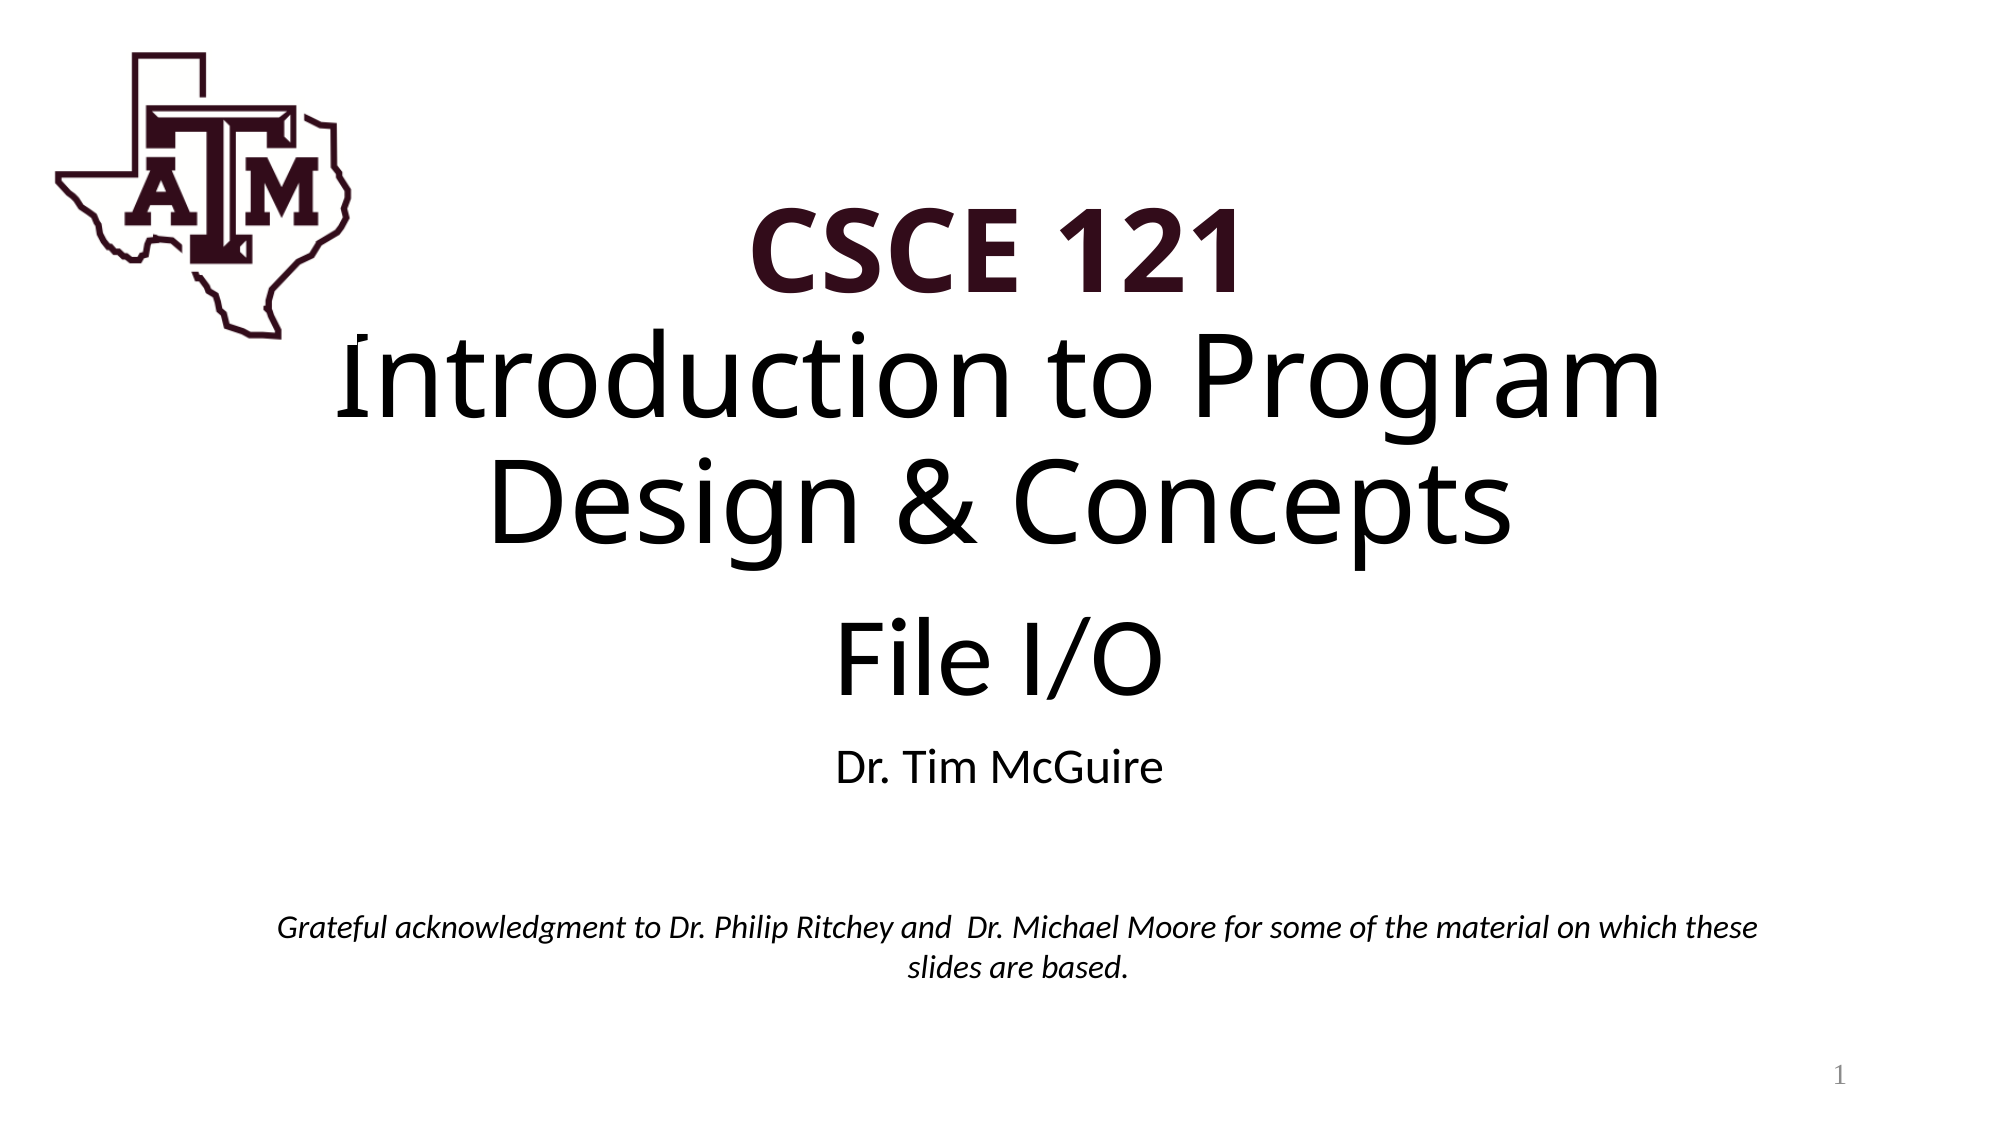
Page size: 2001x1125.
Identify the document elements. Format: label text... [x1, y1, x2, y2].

slide_number 1 [1412, 1042, 1863, 1103]
subtitle File I/O Dr. Tim McGuire [249, 590, 1750, 863]
picture [49, 47, 357, 345]
text_box Grateful acknowledgment to Dr. Philip Ritchey and Dr. Michael Moore for some of the material on which these slides are based. [223, 897, 1814, 993]
title CSCE 121 Introduction to Program Design & Concepts [249, 184, 1750, 576]
